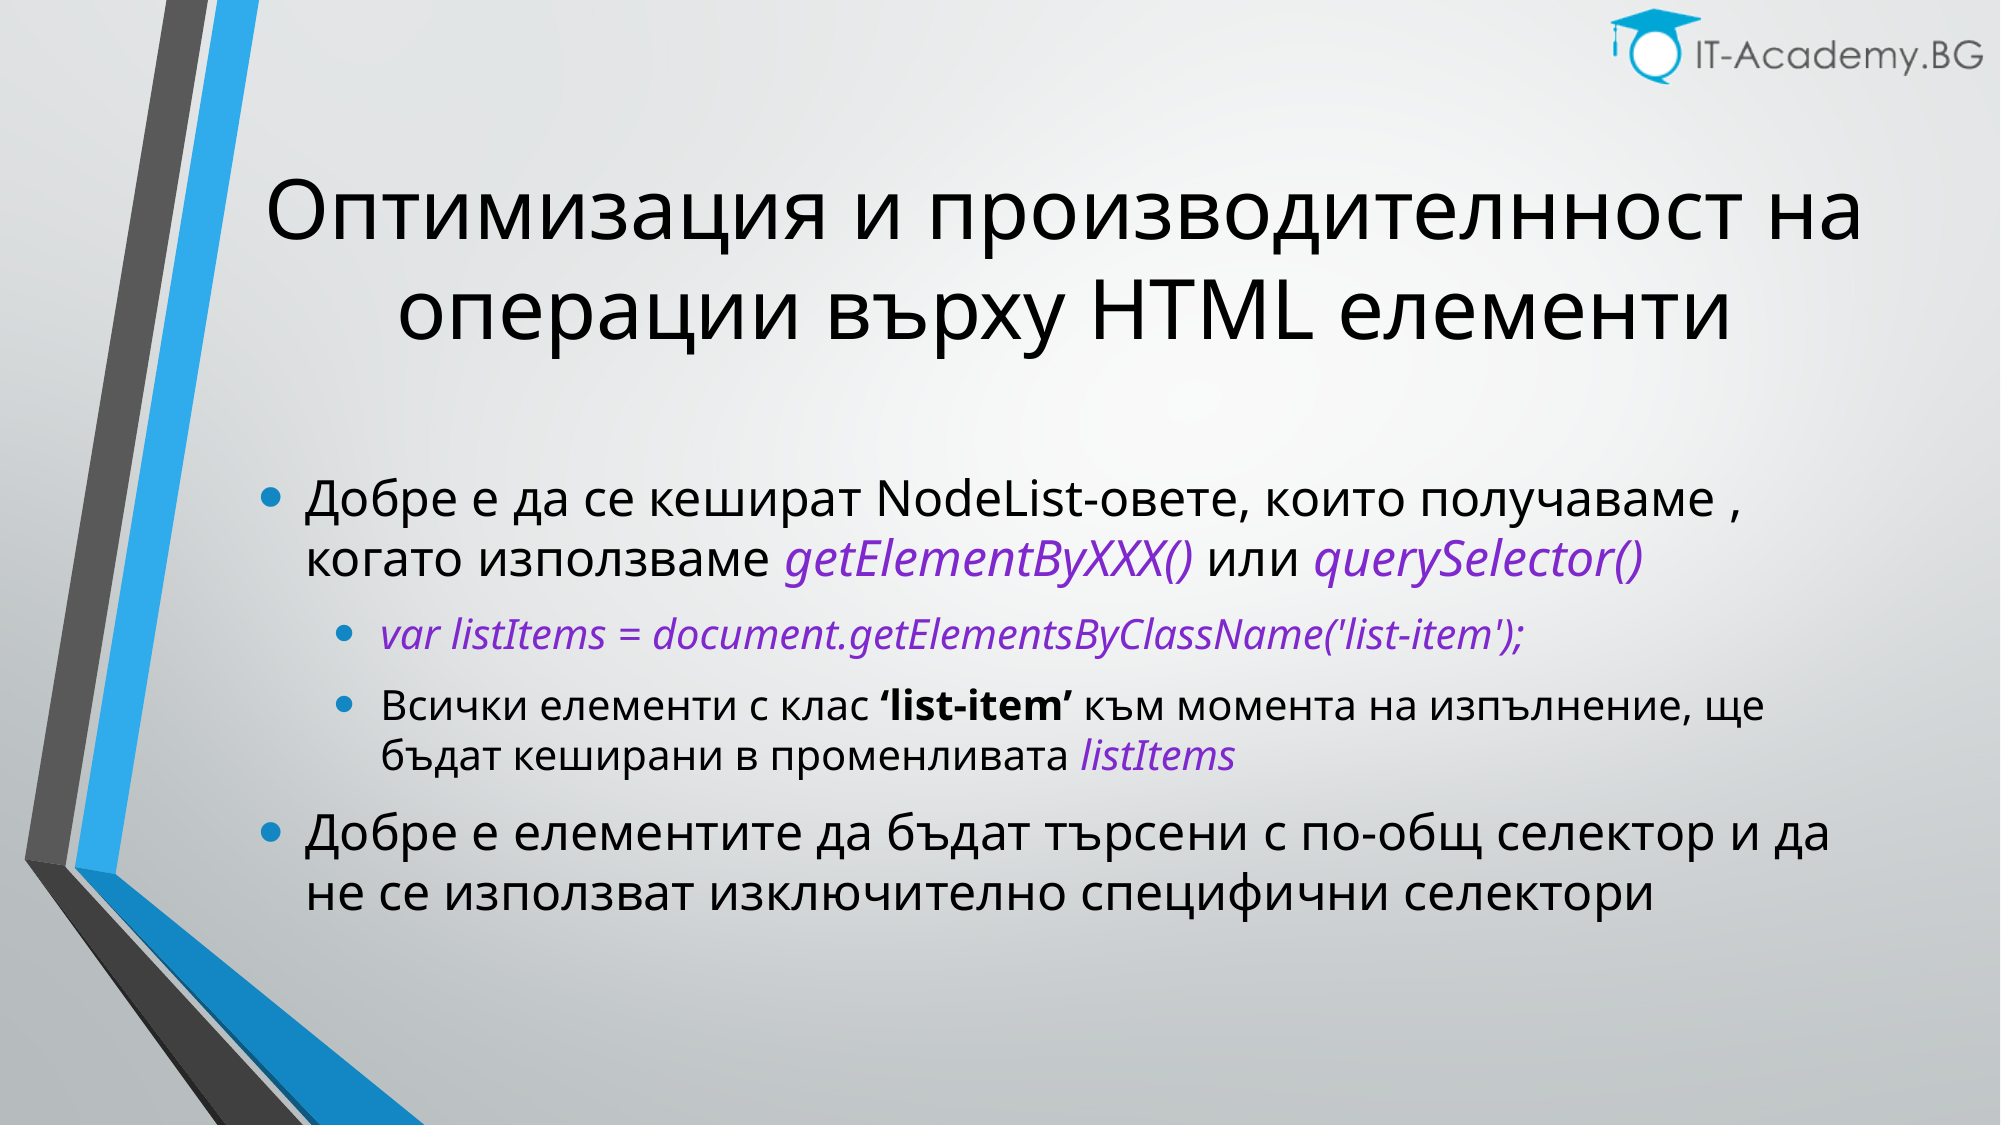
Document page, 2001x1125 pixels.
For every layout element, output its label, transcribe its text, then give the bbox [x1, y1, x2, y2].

picture [1609, 7, 1985, 94]
title Оптимизация и производителнност на операции върху HTML елементи [243, 112, 1887, 400]
list Добре е да се кешират NodeList-овете, които получаваме , когато използваме getElementByXXX() или querySelector() var listItems = document.getElementsByClassName('list-item'); Всички елементи с клас ‘list-item’ към момента на изпълнение, ще бъдат кеширани в променливата listItems Добре е елементите да бъдат търсени с по-общ селектор и да не се използват изключително специфични селектори [243, 437, 1887, 950]
